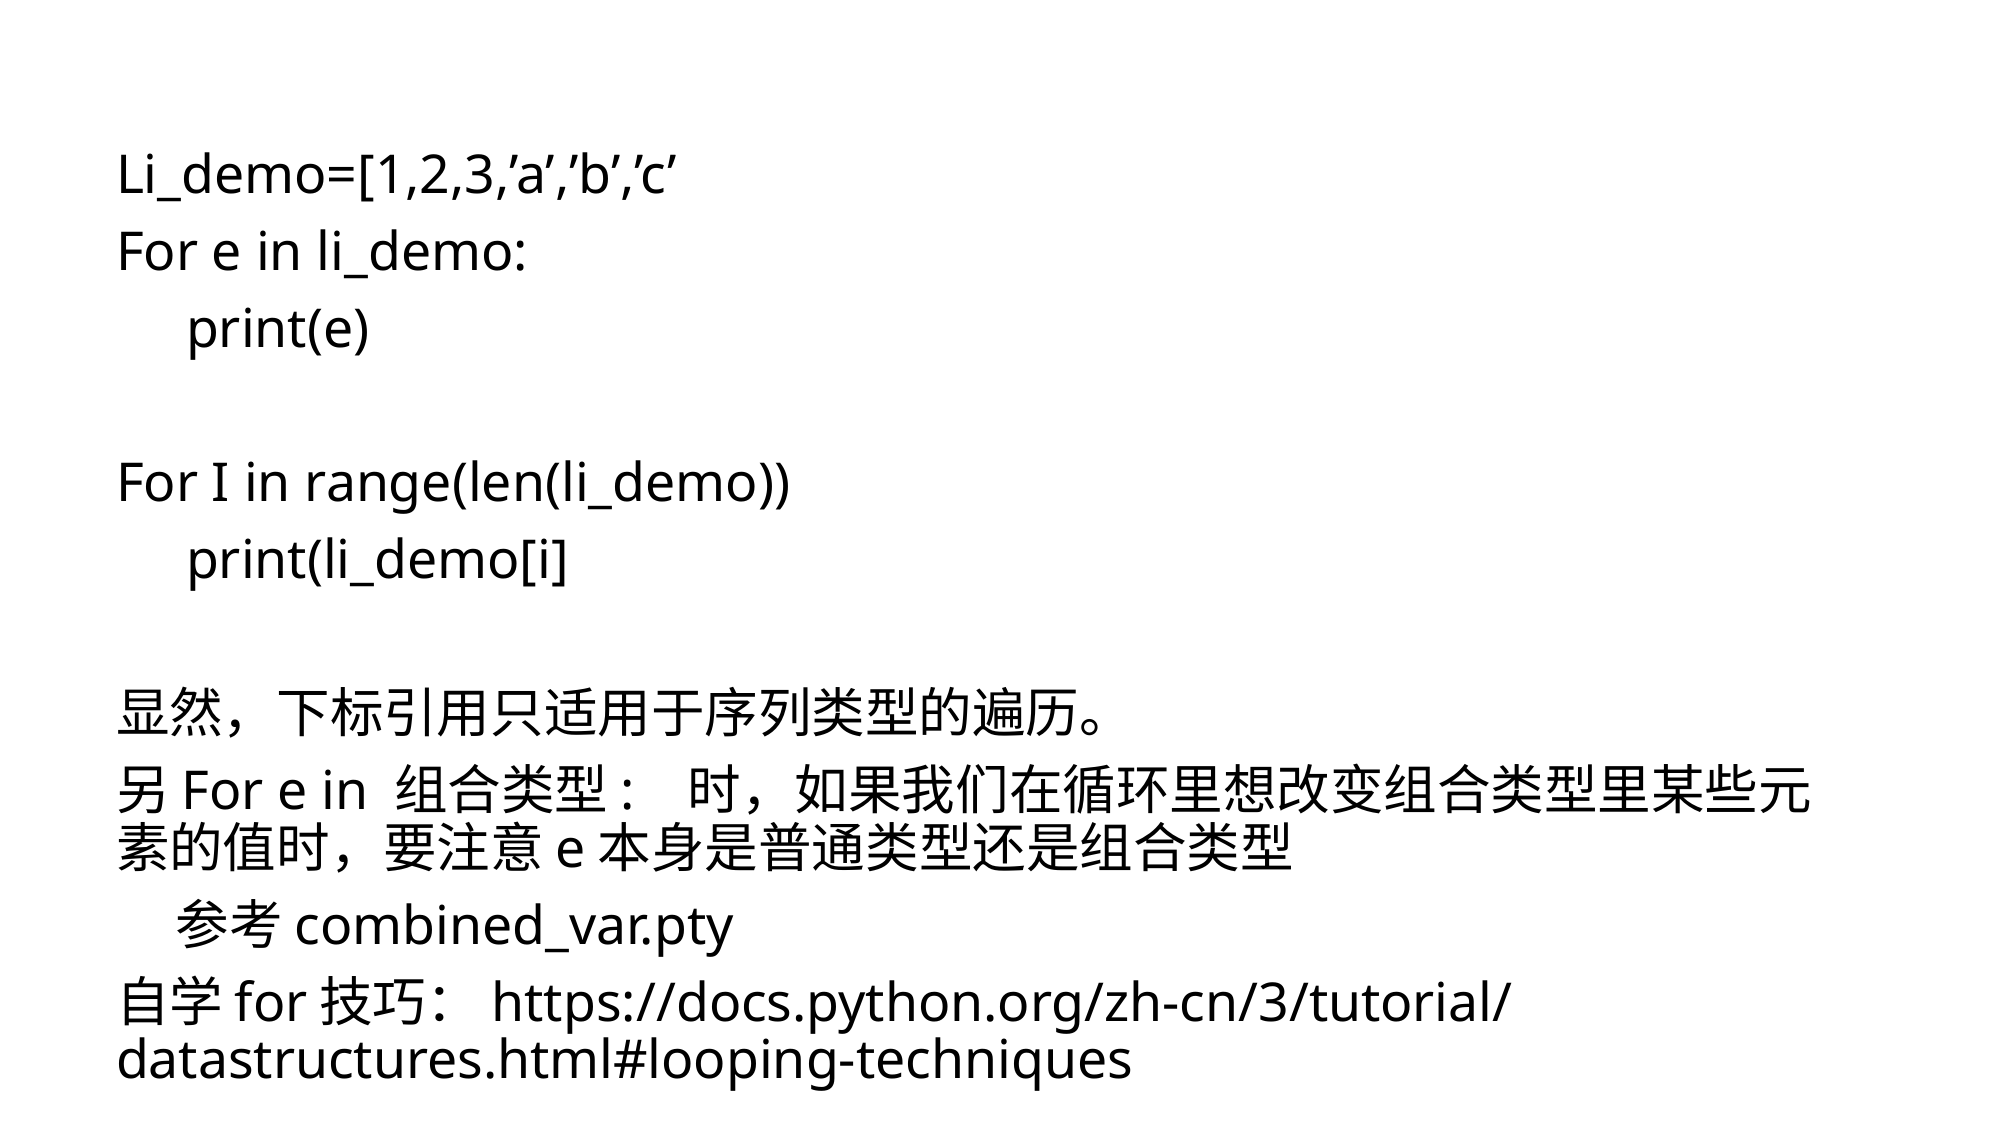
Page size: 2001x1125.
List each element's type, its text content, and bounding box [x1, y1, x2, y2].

list Li_demo=[1,2,3,’a’,’b’,’c’ For e in li_demo: print(e) For I in range(len(li_demo)) print(li_demo[i] 显然，下标引用只适用于序列类型的遍历。 另For e in 组合类型: 时，如果我们在循环里想改变组合类型里某些元素的值时，要注意e本身是普通类型还是组合类型 参考combined_var.pty 自学for技巧：https://docs.python.org/zh-cn/3/tutorial/datastructures.html#looping-techniques [101, 140, 1838, 1100]
